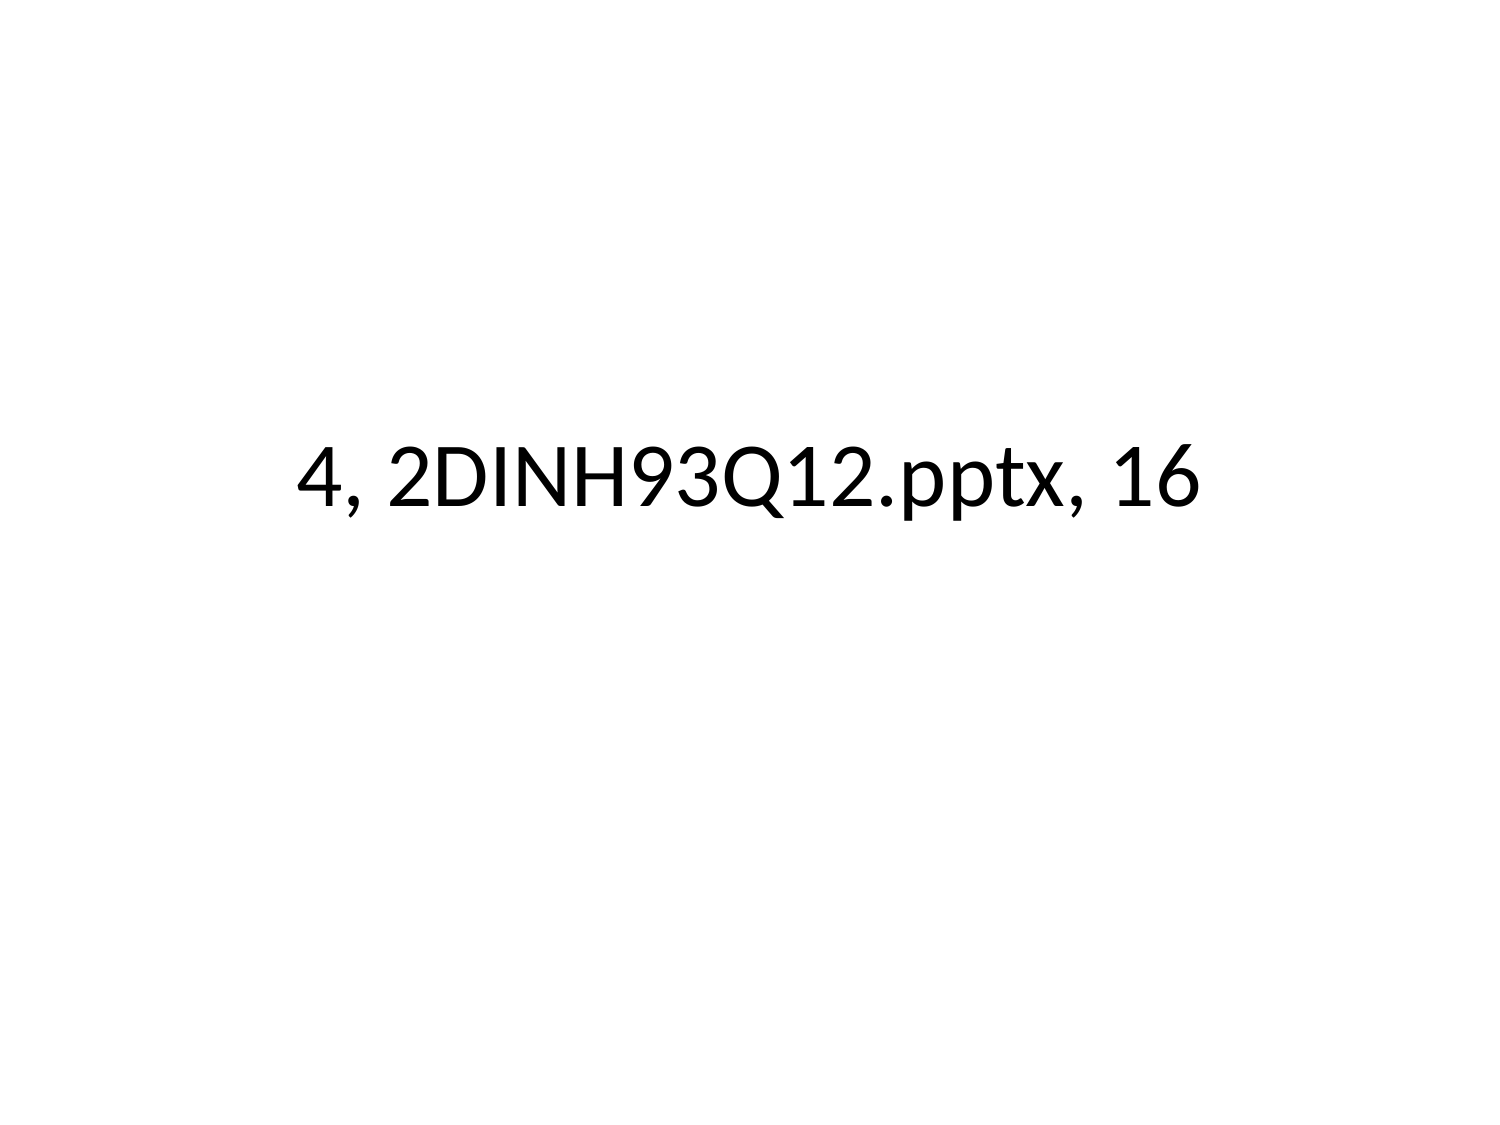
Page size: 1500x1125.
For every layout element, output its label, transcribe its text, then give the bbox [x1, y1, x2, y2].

title 4, 2DINH93Q12.pptx, 16 [112, 349, 1388, 591]
